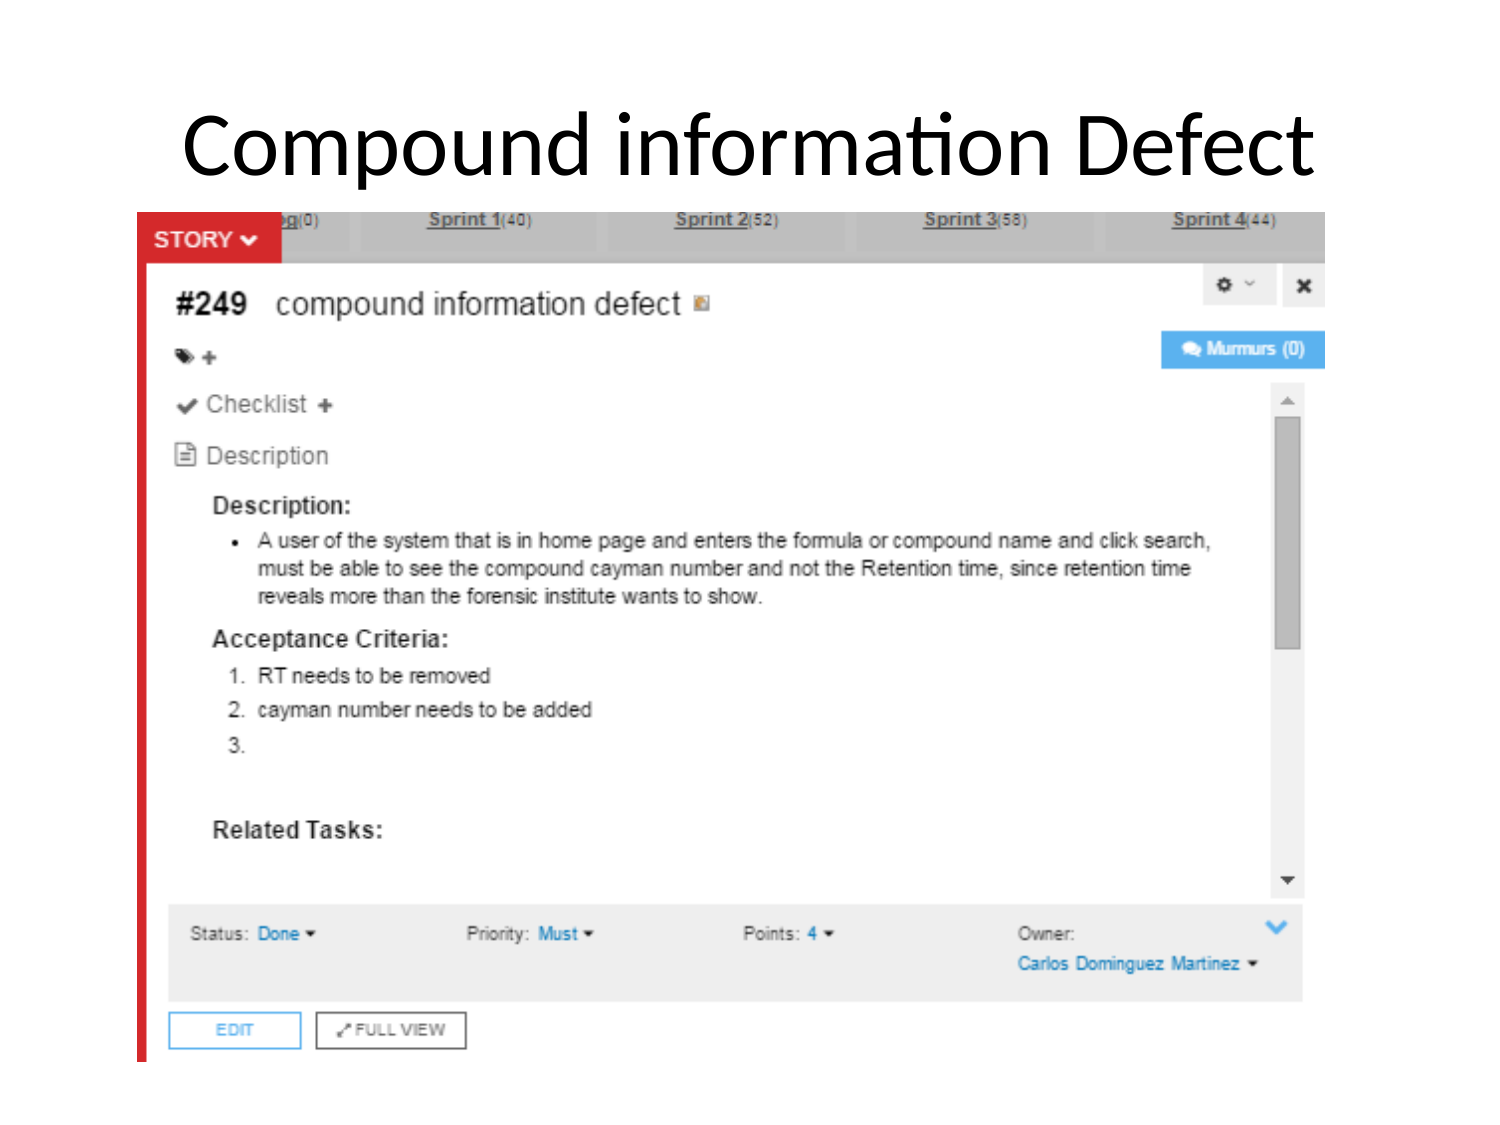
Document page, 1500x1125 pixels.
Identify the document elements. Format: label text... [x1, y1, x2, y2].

picture [137, 212, 1326, 1062]
title Compound information Defect [75, 45, 1425, 233]
